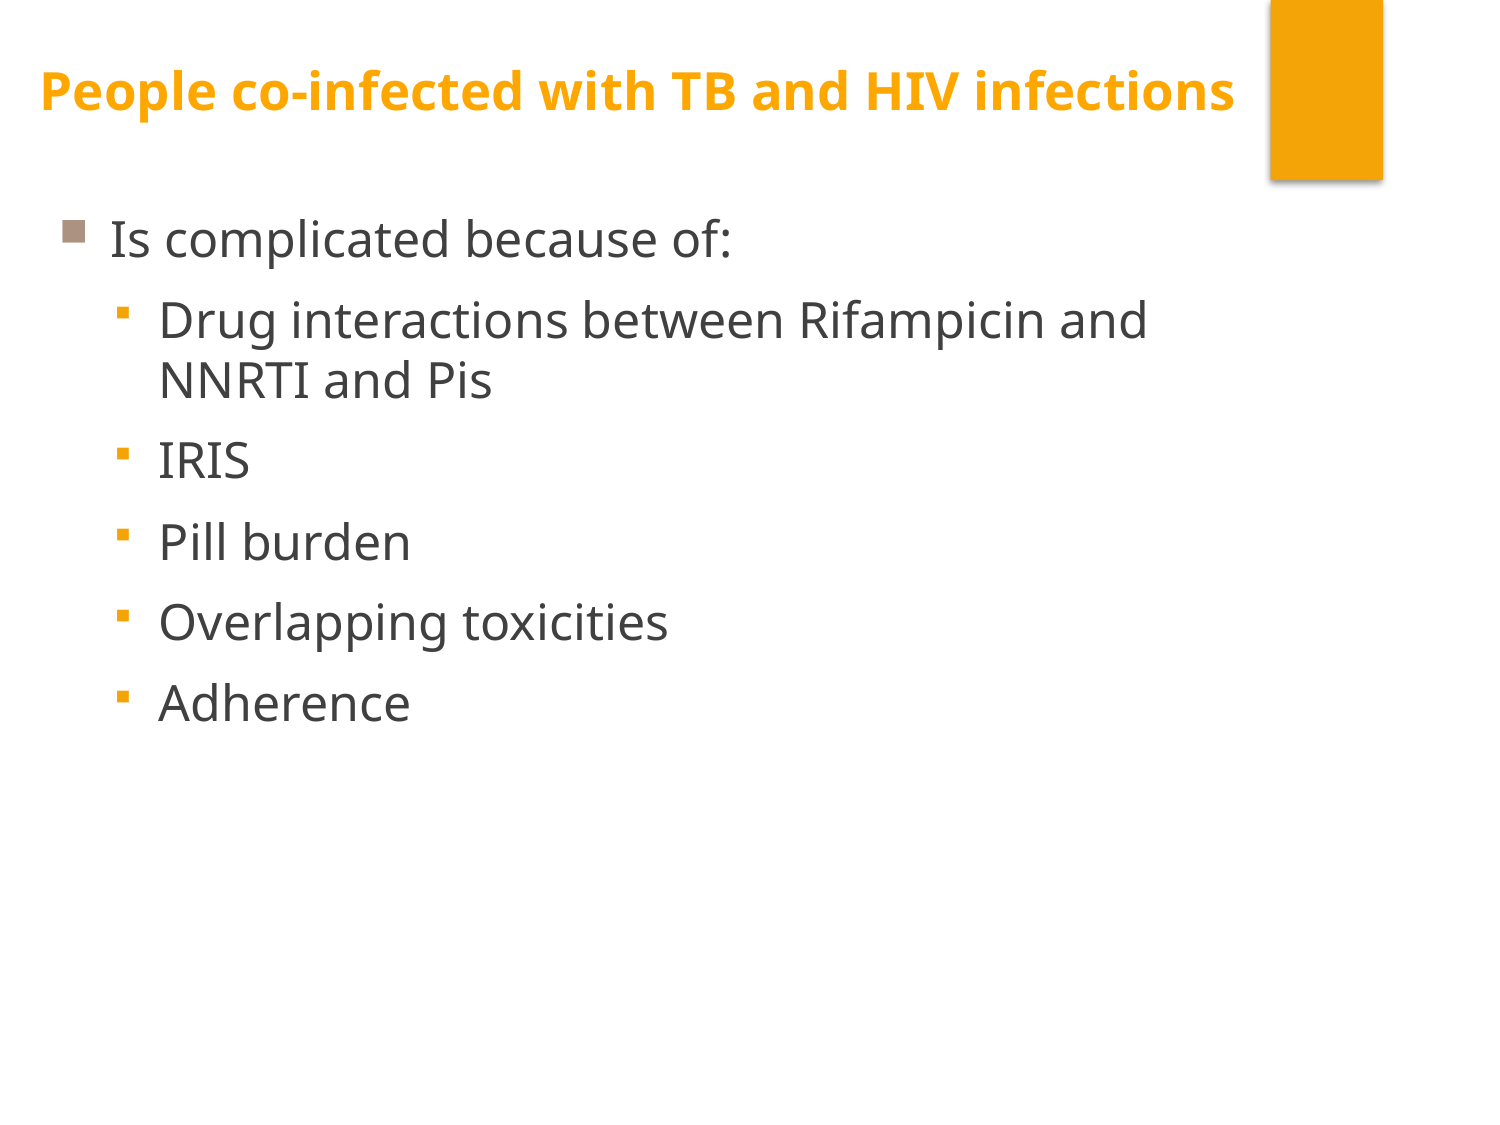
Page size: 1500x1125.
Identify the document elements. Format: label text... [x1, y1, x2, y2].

text_box Is complicated because of: Drug interactions between Rifampicin and NNRTI and Pis IRIS Pill burden Overlapping toxicities Adherence [24, 199, 1325, 1088]
text_box People co-infected with TB and HIV infections [24, 49, 1263, 167]
